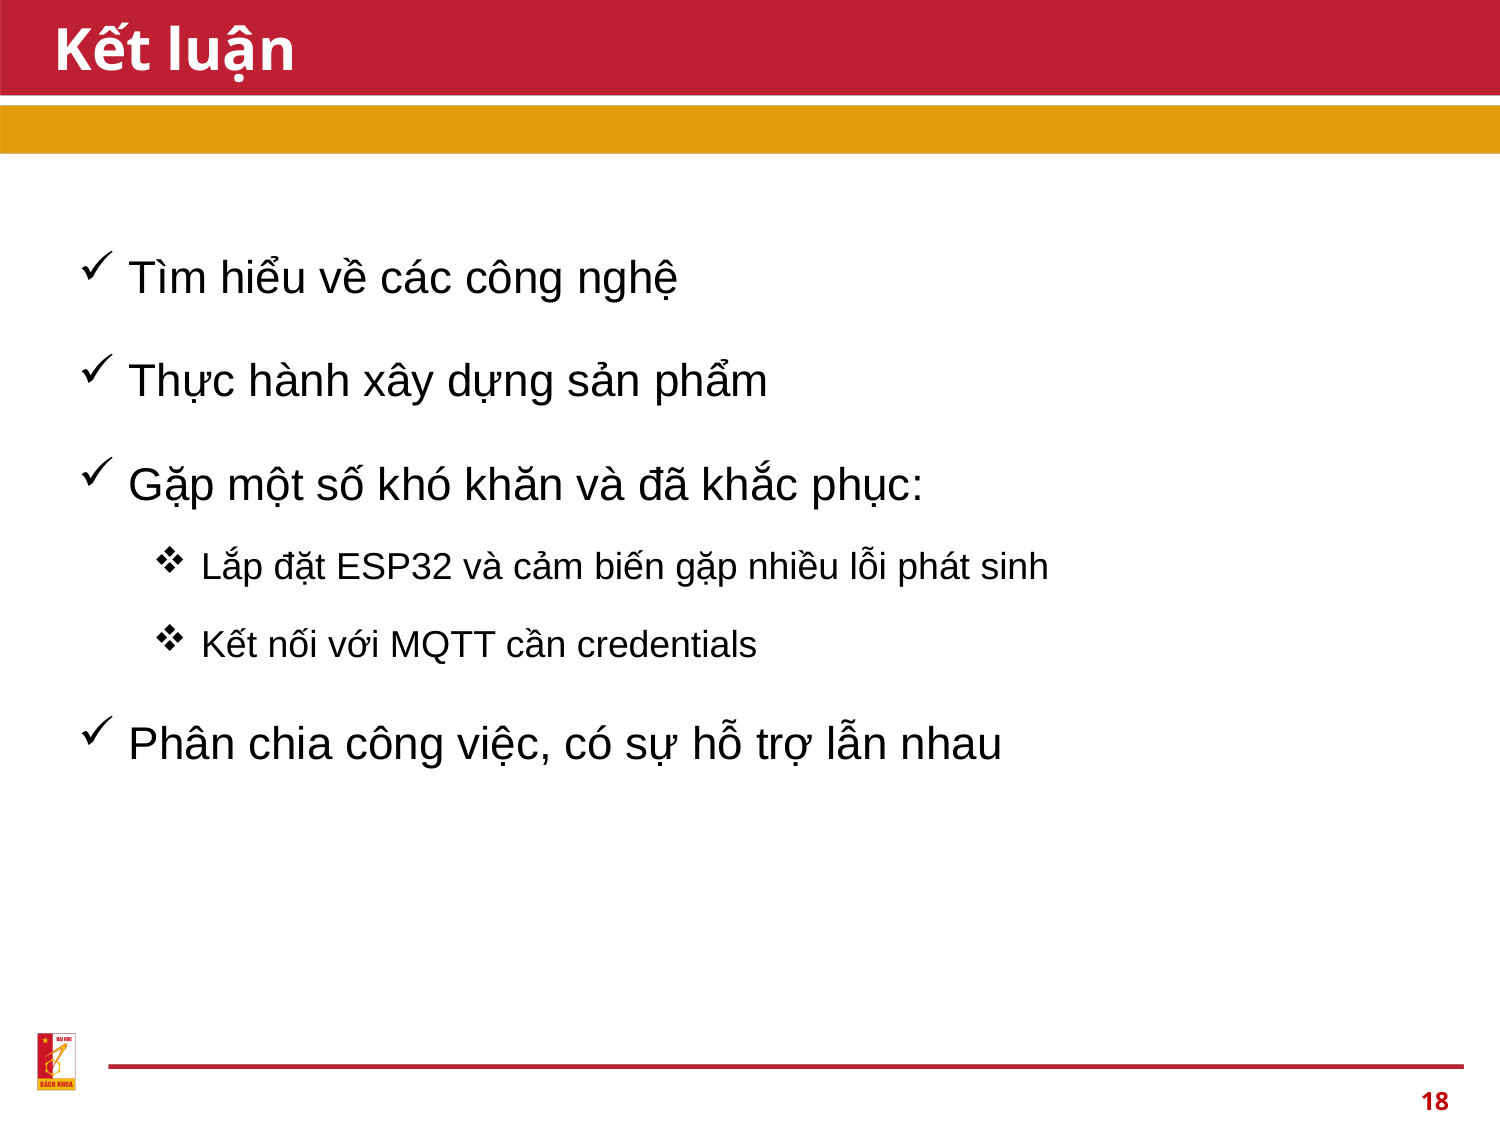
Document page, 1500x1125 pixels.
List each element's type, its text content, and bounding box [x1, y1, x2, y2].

picture [0, 0, 1500, 1125]
title Kết luận [38, 12, 1462, 87]
text_box Tìm hiểu về các công nghệ Thực hành xây dựng sản phẩm Gặp một số khó khăn và đã khắc phục: Lắp đặt ESP32 và cảm biến gặp nhiều lỗi phát sinh Kết nối với MQTT cần credentials Phân chia công việc, có sự hỗ trợ lẫn nhau [63, 212, 1487, 1055]
slide_number 18 [1126, 1078, 1464, 1125]
